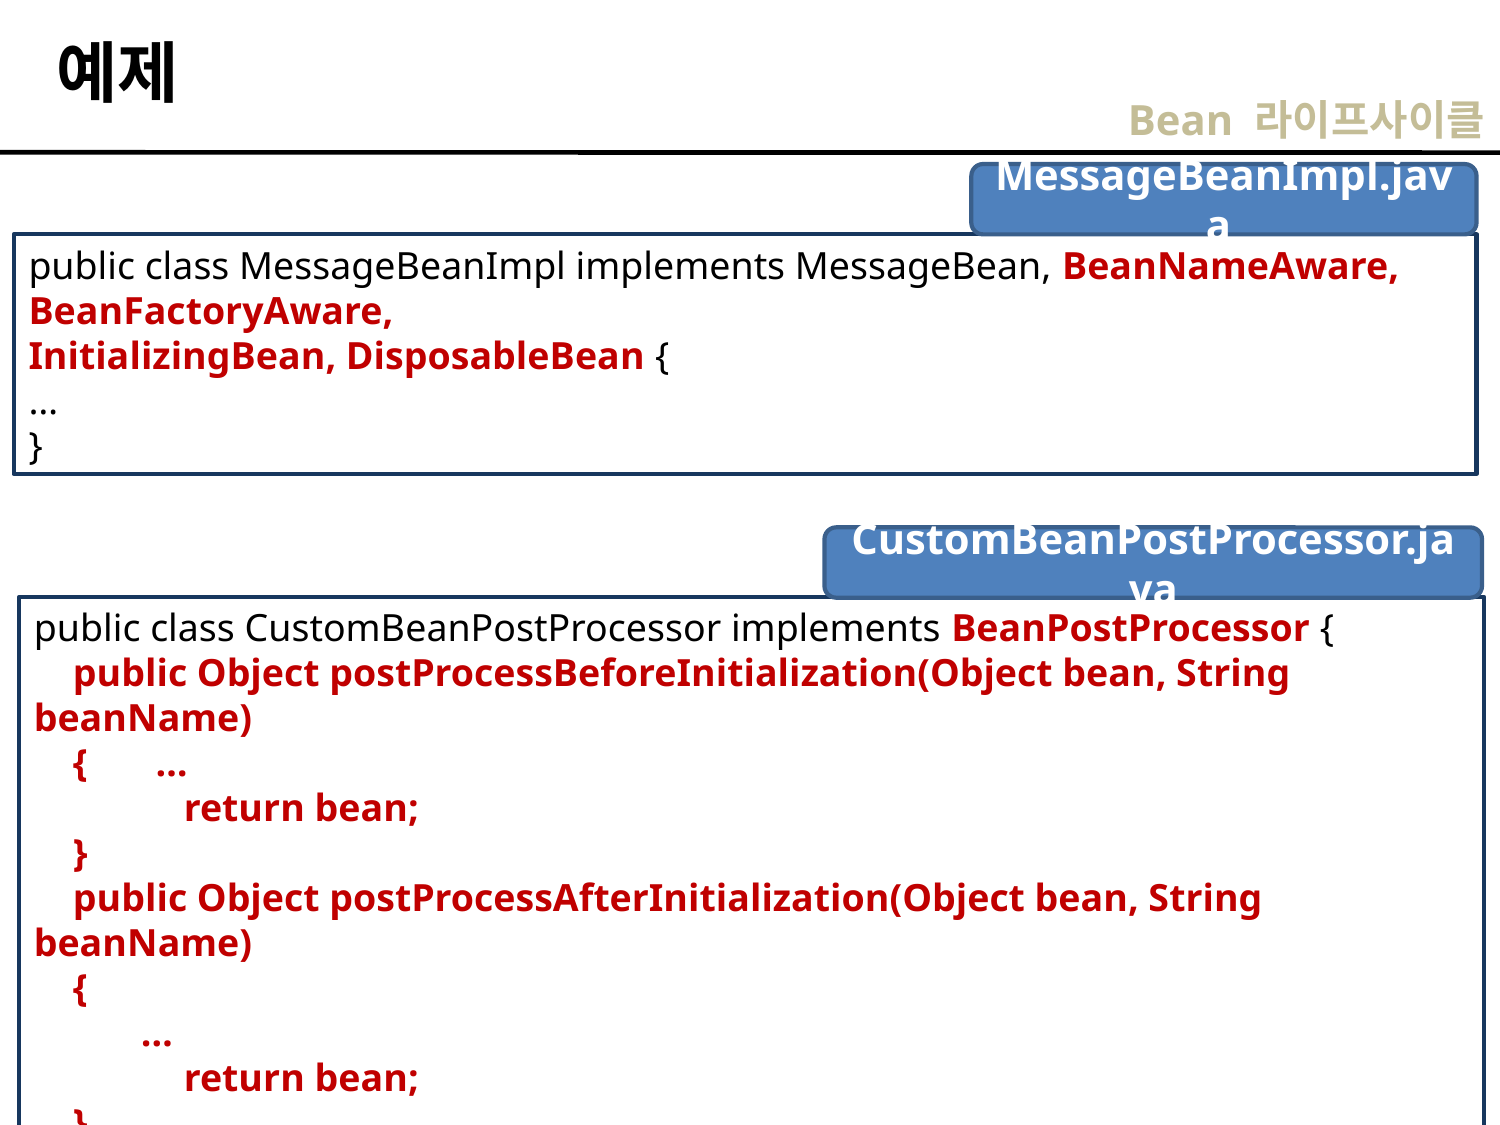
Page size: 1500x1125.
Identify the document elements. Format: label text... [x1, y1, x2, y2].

text_box Bean 라이프사이클 [960, 86, 1500, 152]
text_box CustomBeanPostProcessor.java [822, 525, 1485, 600]
text_box 예제 [41, 23, 194, 119]
text_box MessageBeanImpl.java [969, 161, 1479, 237]
text_box public class MessageBeanImpl implements MessageBean, BeanNameAware, BeanFactoryAware, InitializingBean, DisposableBean { … } [13, 234, 1477, 475]
text_box public class CustomBeanPostProcessor implements BeanPostProcessor { public Object postProcessBeforeInitialization(Object bean, String beanName) { … return bean; } public Object postProcessAfterInitialization(Object bean, String beanName) { … return bean; } } [19, 596, 1485, 1125]
